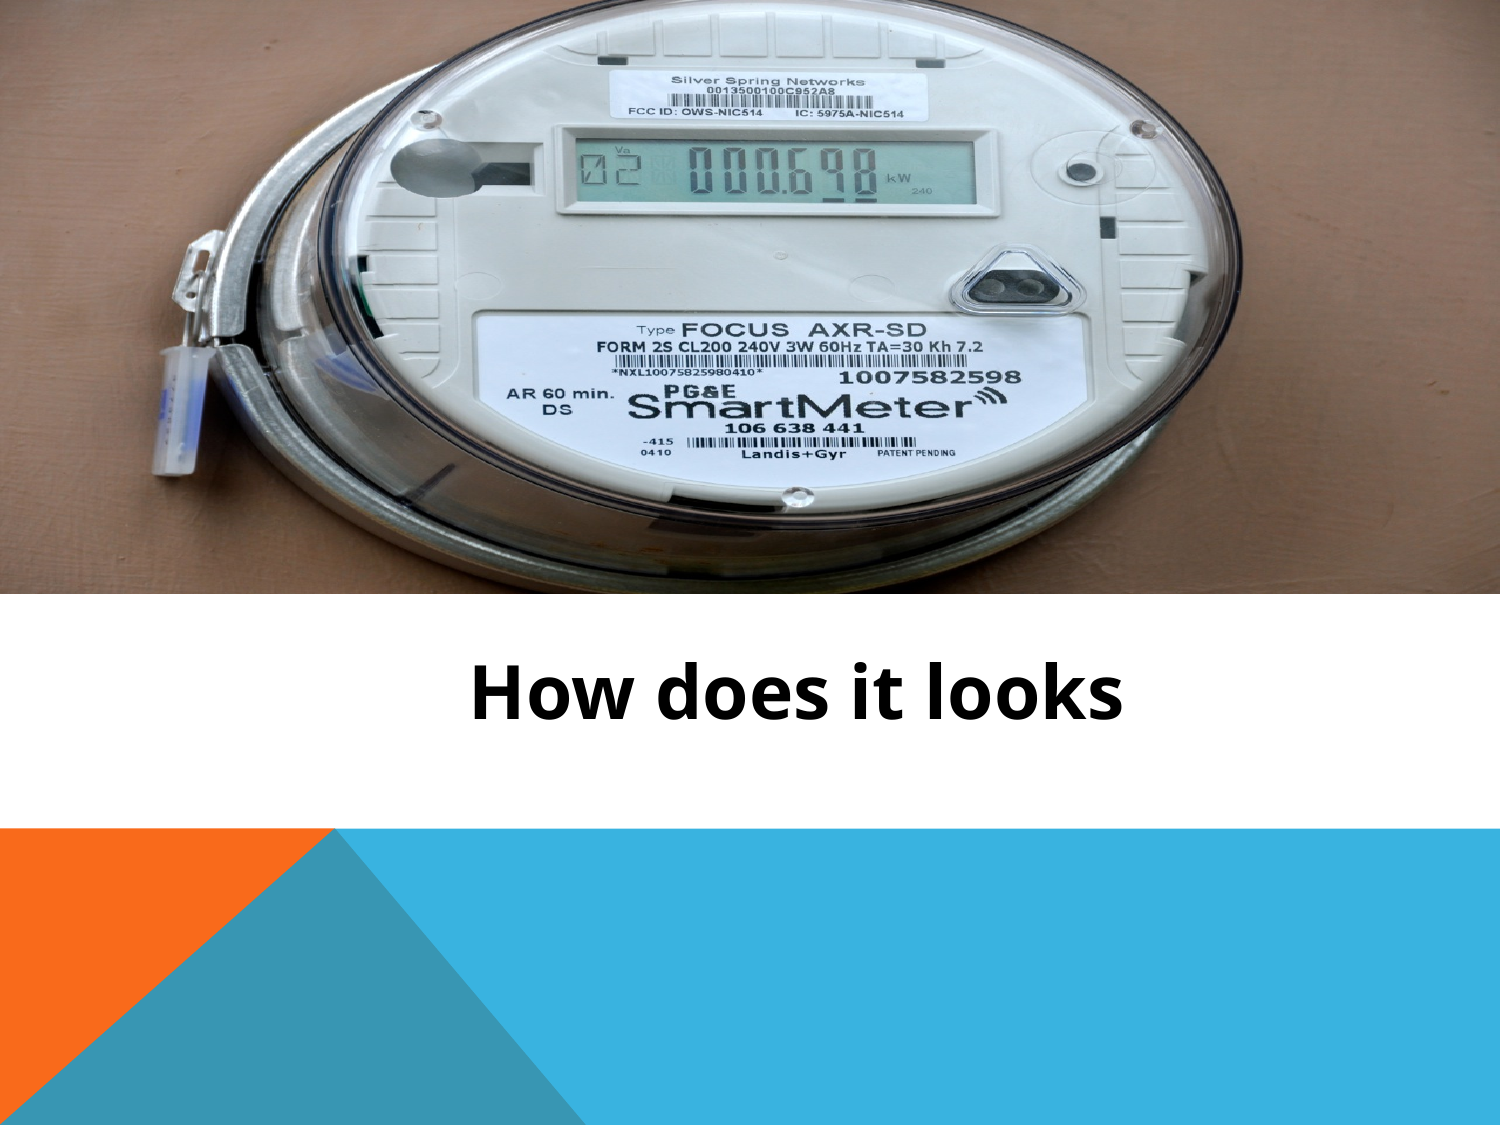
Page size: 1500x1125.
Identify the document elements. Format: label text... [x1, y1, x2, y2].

text_box How does it looks [454, 637, 1192, 743]
picture [0, 0, 1500, 594]
